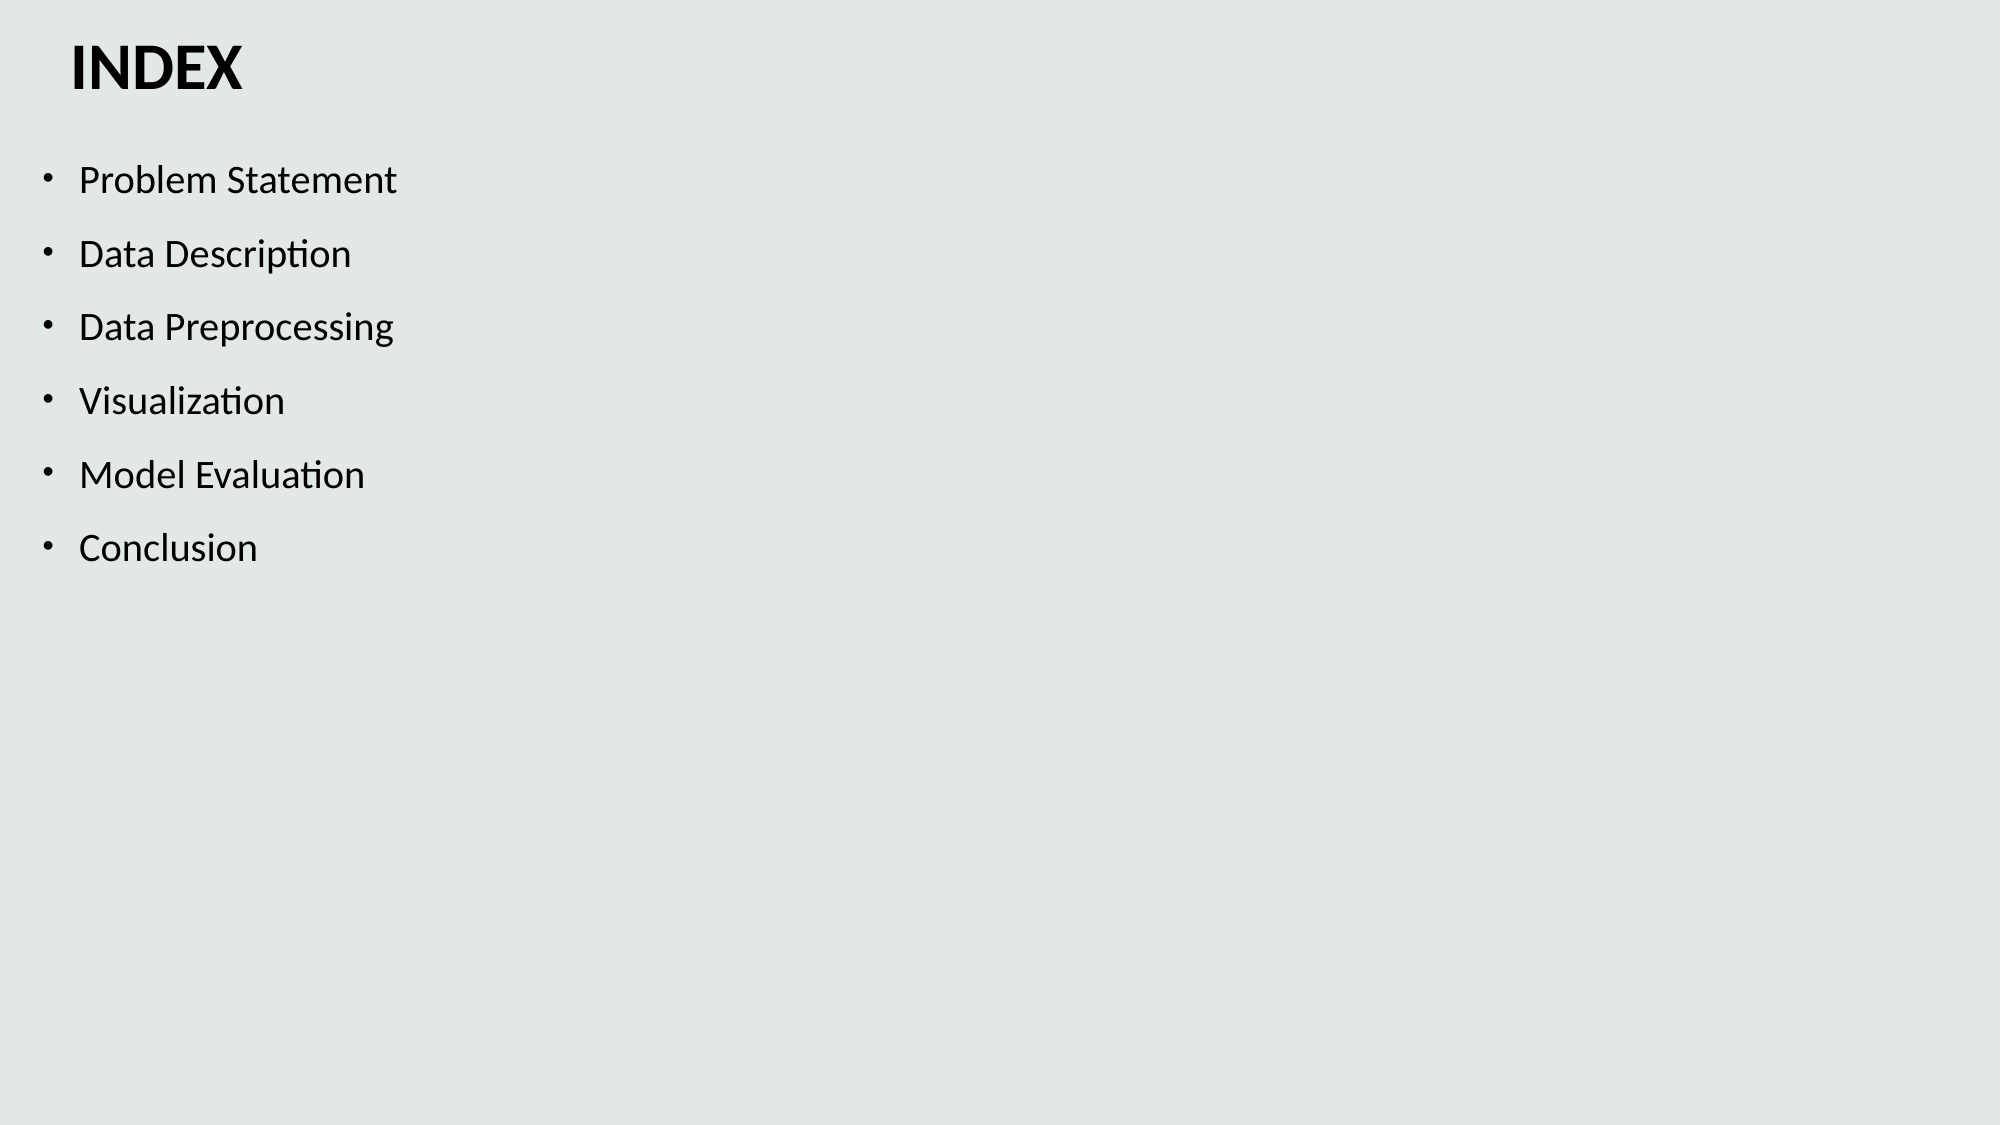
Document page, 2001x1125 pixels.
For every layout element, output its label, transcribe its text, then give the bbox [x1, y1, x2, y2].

list Problem Statement Data Description Data Preprocessing Visualization Model Evaluation Conclusion [27, 140, 1220, 581]
title INDEX [55, 9, 1781, 112]
